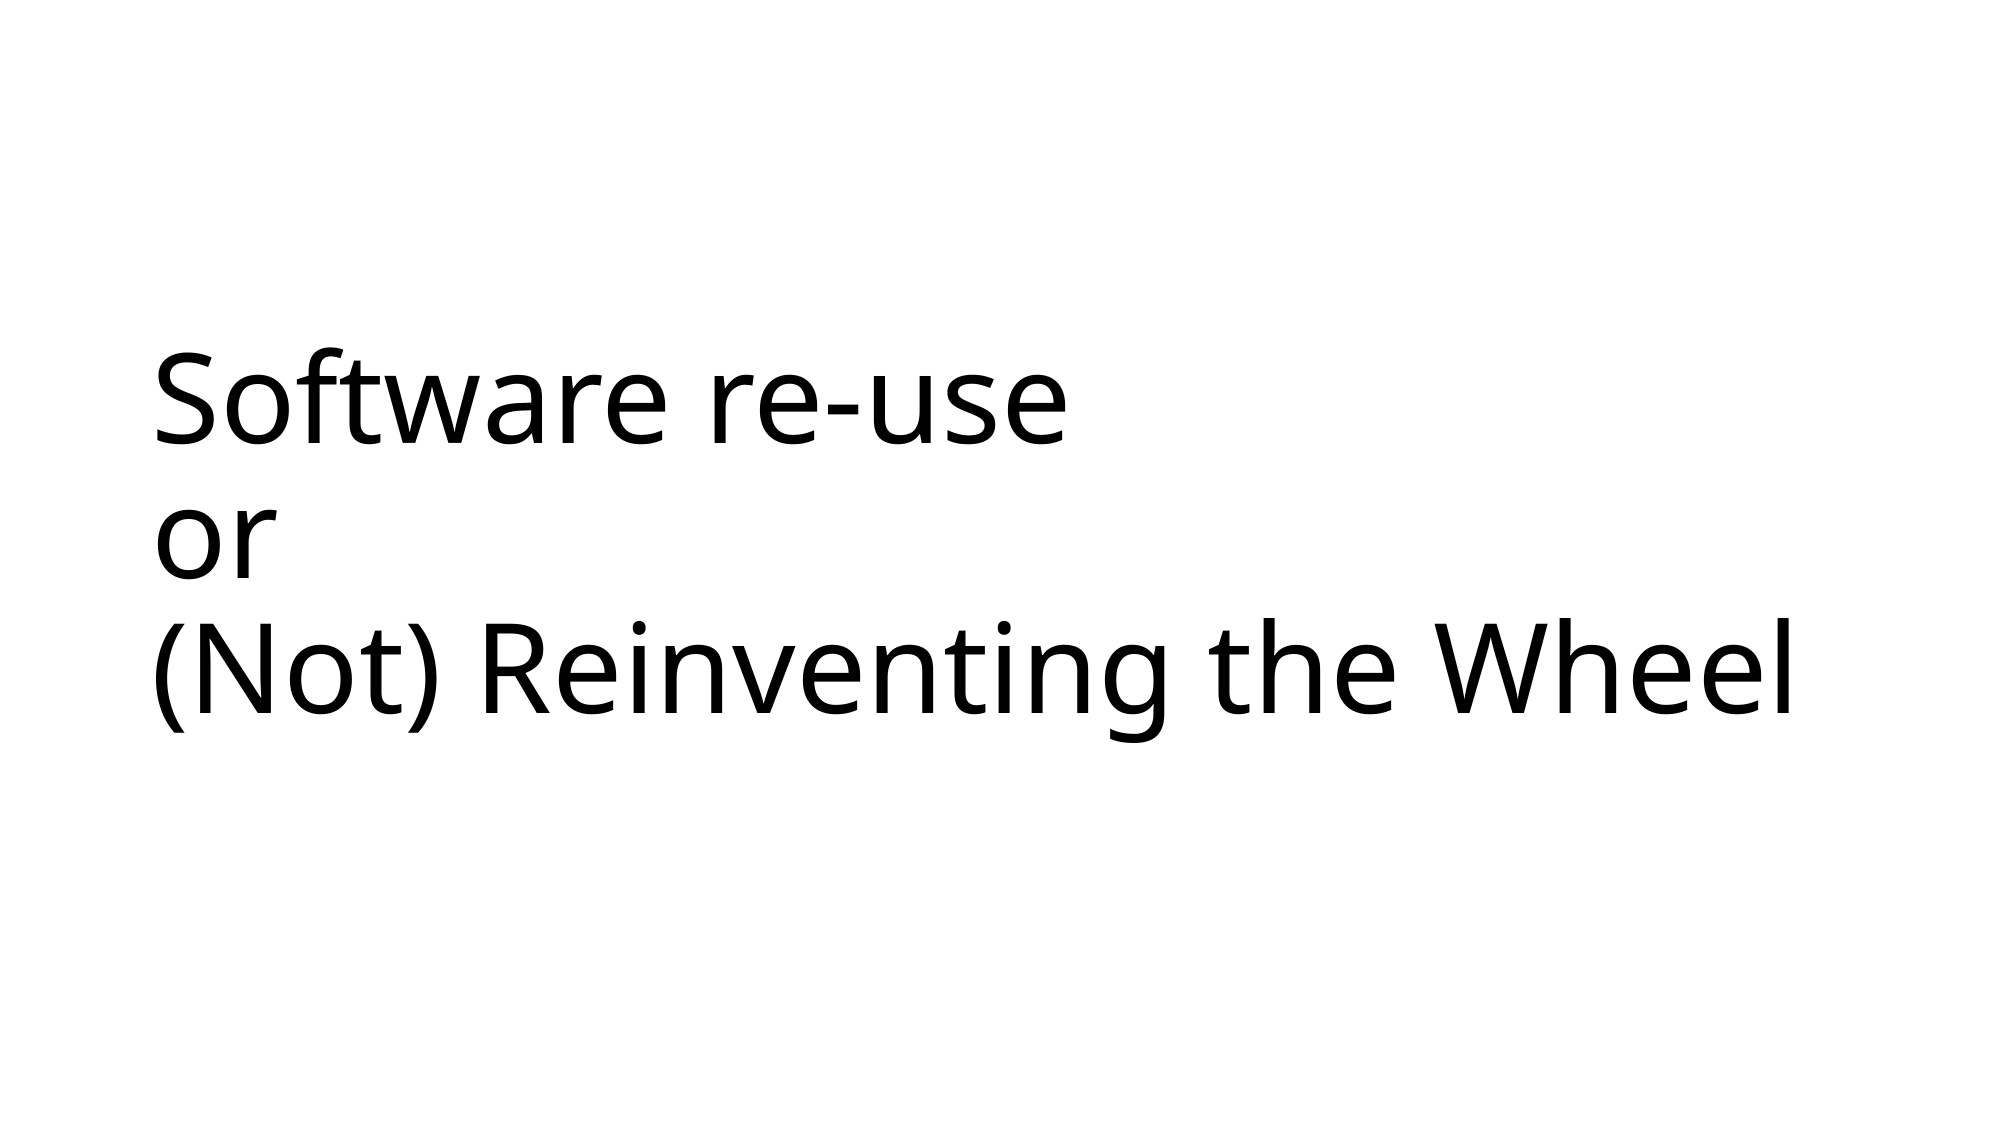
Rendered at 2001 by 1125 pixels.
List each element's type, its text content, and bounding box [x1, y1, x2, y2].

title Software re-use or (Not) Reinventing the Wheel [136, 280, 1862, 749]
